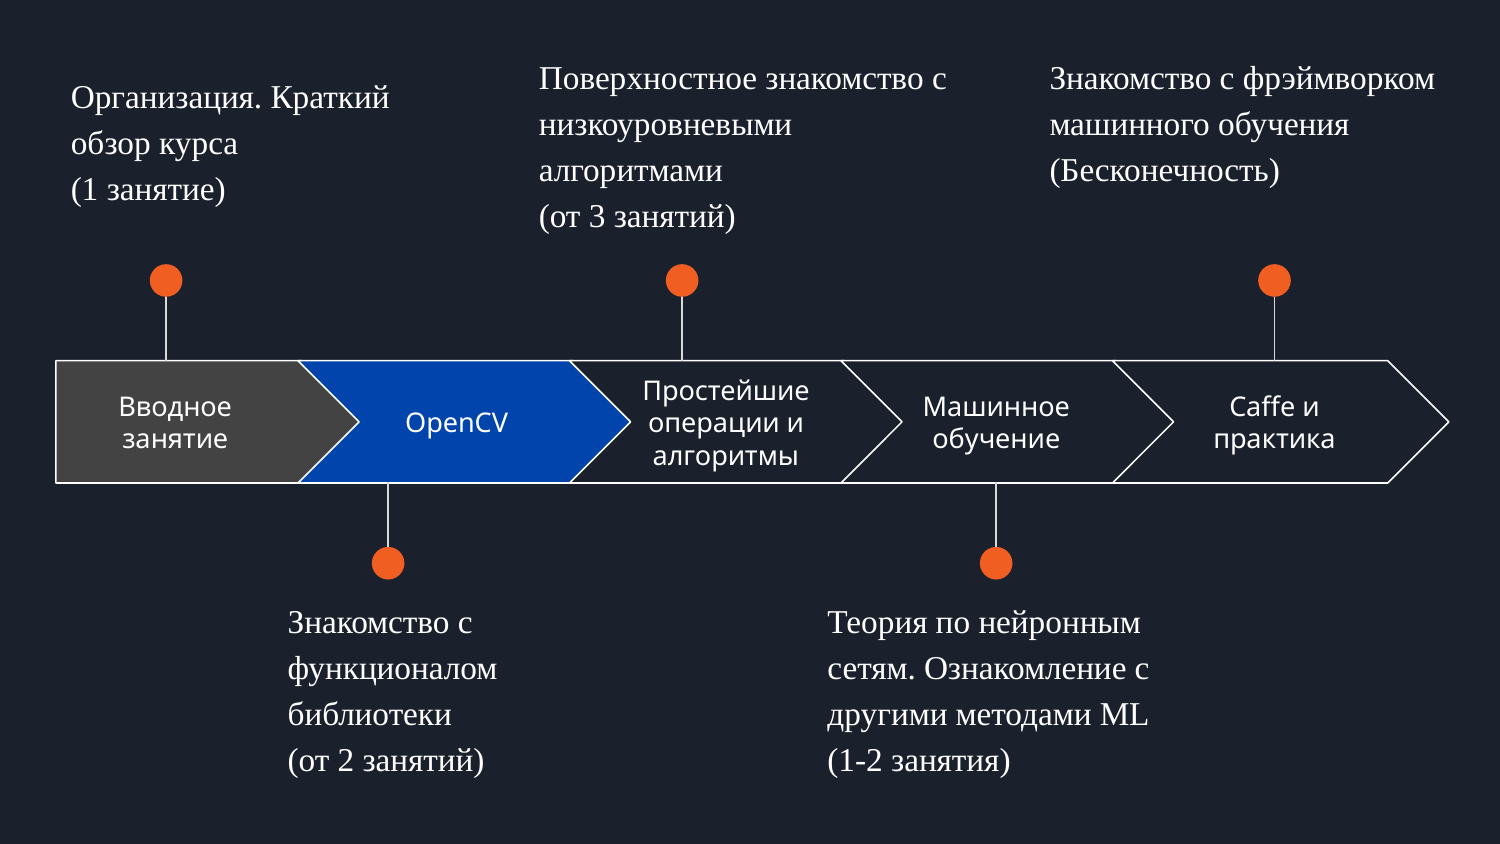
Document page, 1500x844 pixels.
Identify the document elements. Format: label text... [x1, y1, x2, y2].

list Организация. Краткий обзор курса (1 занятие) [55, 63, 424, 213]
list Знакомство с фрэймворком машинного обучения (Бесконечность) [1034, 35, 1467, 194]
text_box [569, 360, 888, 484]
list Знакомство с функционалом библиотеки (от 2 занятий) [272, 579, 641, 729]
text_box [297, 360, 618, 484]
list Простейшие операции и алгоритмы [618, 383, 834, 461]
text_box [1112, 360, 1449, 484]
list Поверхностное знакомство с низкоуровневыми алгоритмами (от 3 занятий) [523, 35, 986, 252]
list OpenCV [348, 383, 565, 461]
list Машинное обучение [888, 383, 1105, 461]
list Теория по нейронным сетям. Ознакомление с другими методами ML (1-2 занятия) [812, 579, 1181, 729]
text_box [1257, 263, 1292, 362]
list Вводное занятие [55, 383, 295, 461]
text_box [371, 481, 405, 580]
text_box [149, 263, 183, 362]
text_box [665, 263, 699, 362]
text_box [979, 481, 1013, 580]
text_box [840, 360, 1166, 484]
list Caffe и практика [1166, 383, 1383, 461]
text_box [55, 360, 348, 484]
